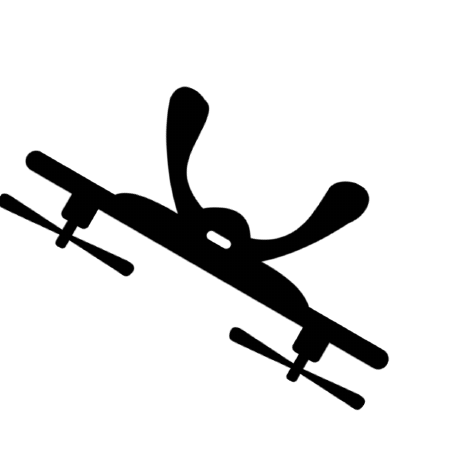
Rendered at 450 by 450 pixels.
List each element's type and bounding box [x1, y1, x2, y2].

picture [0, 32, 450, 418]
